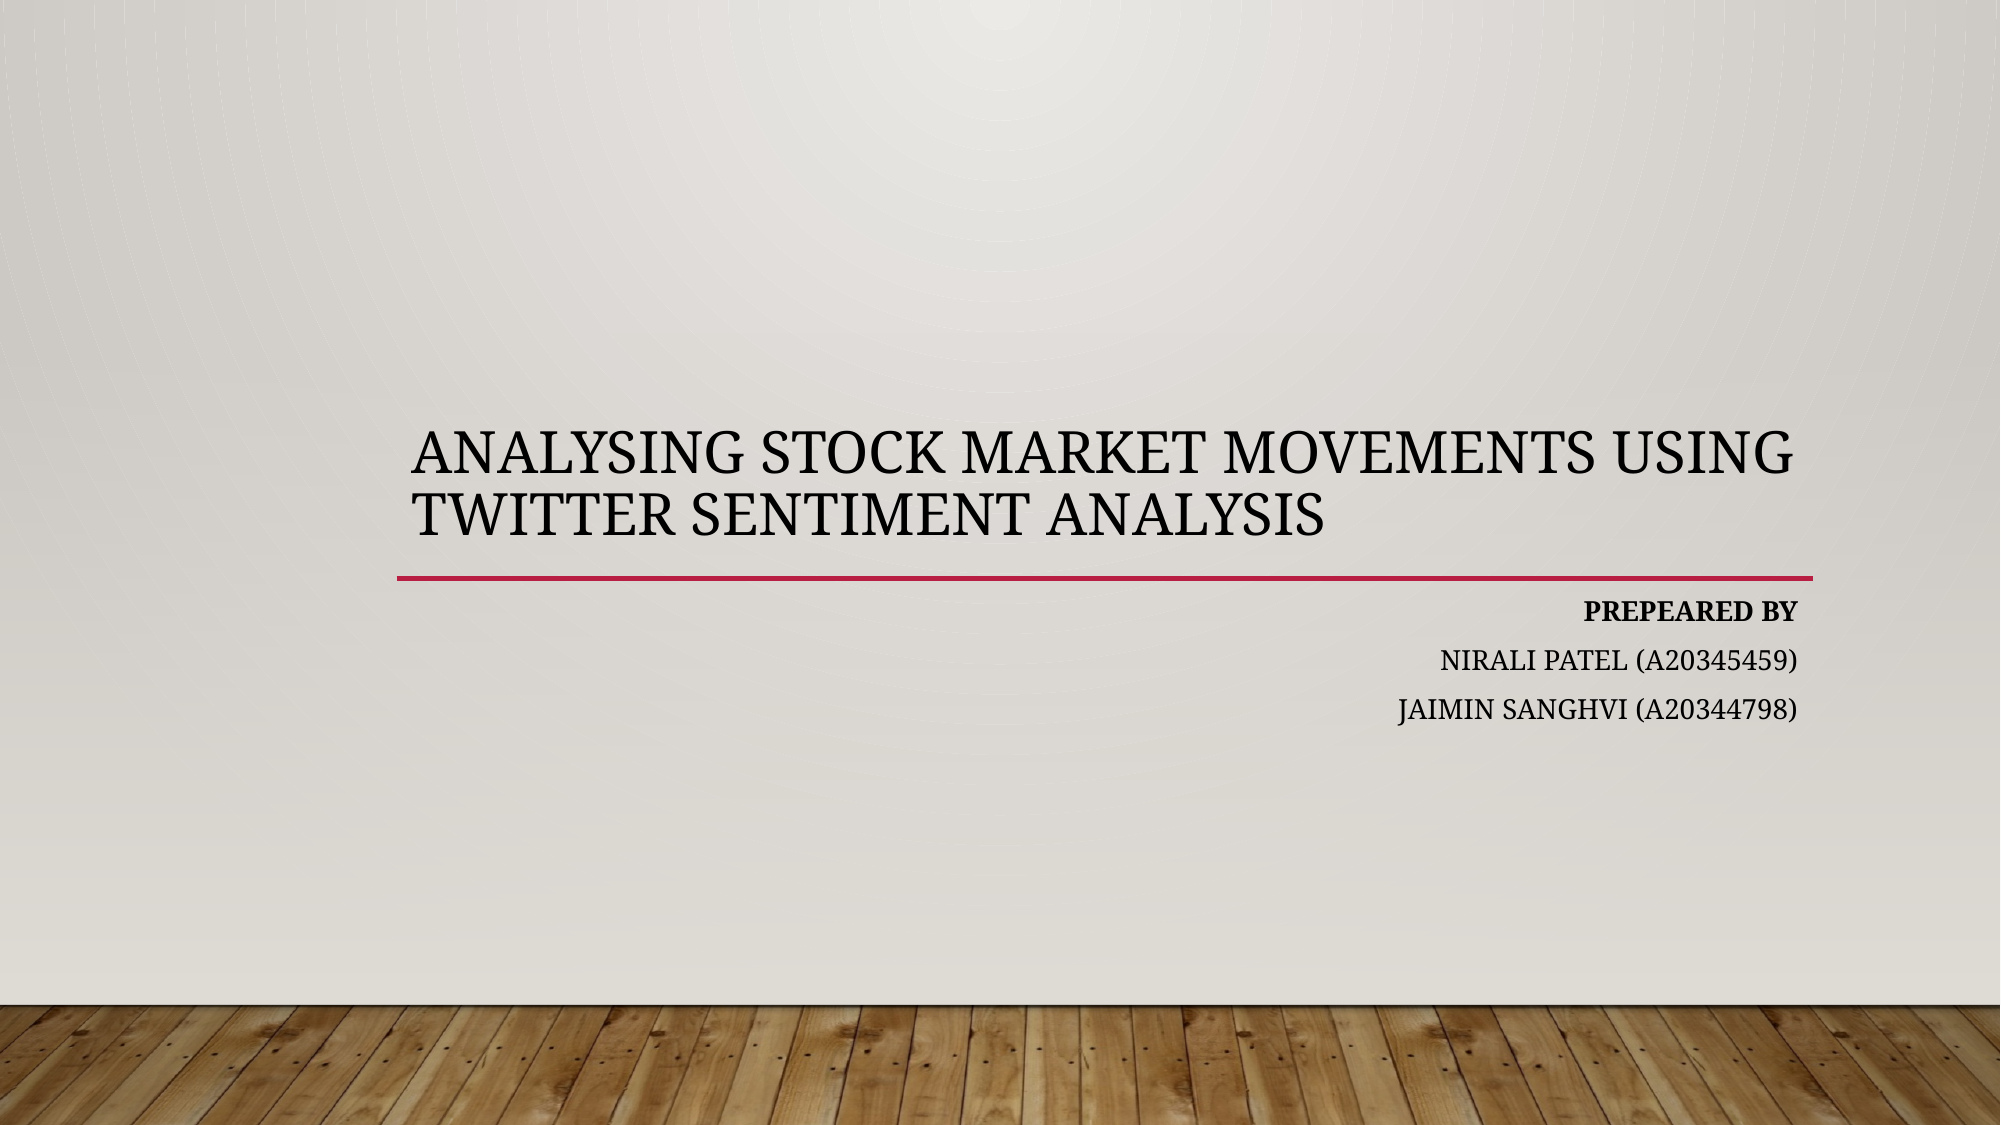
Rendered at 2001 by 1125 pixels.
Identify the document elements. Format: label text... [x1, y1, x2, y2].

picture [0, 1005, 2000, 1125]
subtitle PREPEARED BY NIRALI PATEL (A20345459) JAIMIN SANGHVI (a20344798) [396, 579, 1814, 740]
title Analysing Stock Market Movements Using Twitter Sentiment Analysis [396, 131, 1814, 549]
